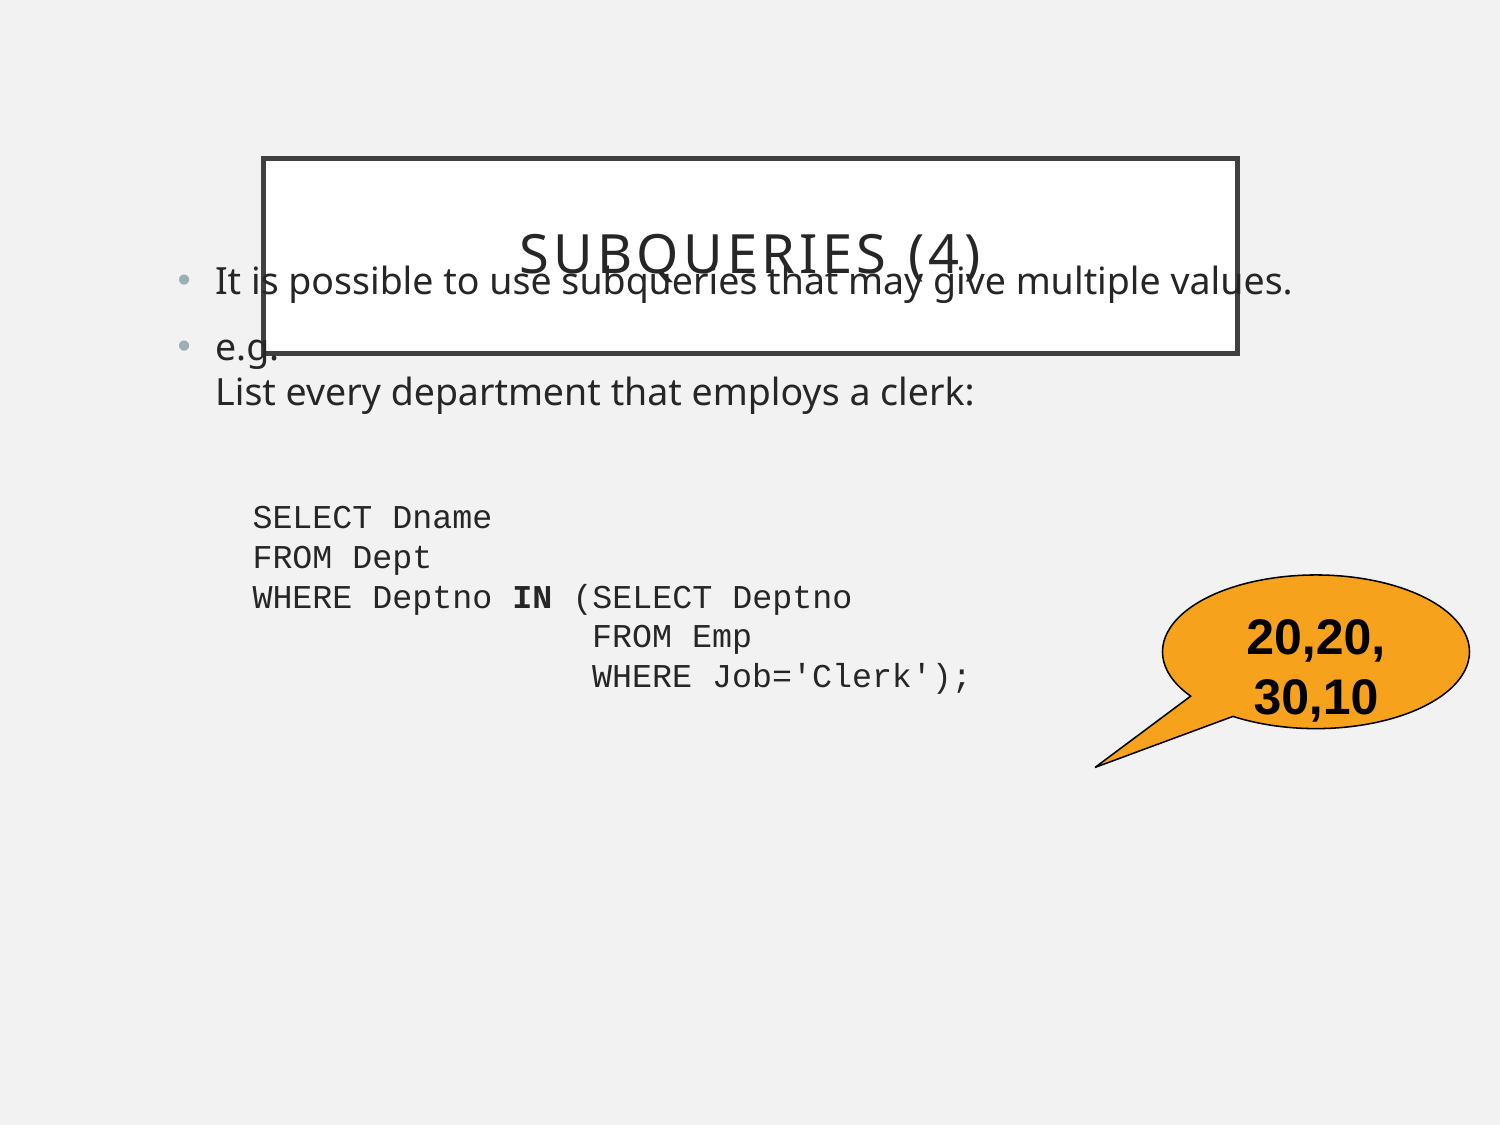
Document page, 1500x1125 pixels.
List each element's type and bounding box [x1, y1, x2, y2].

list [162, 249, 1450, 913]
title [261, 156, 1240, 249]
text_box [1095, 574, 1470, 768]
